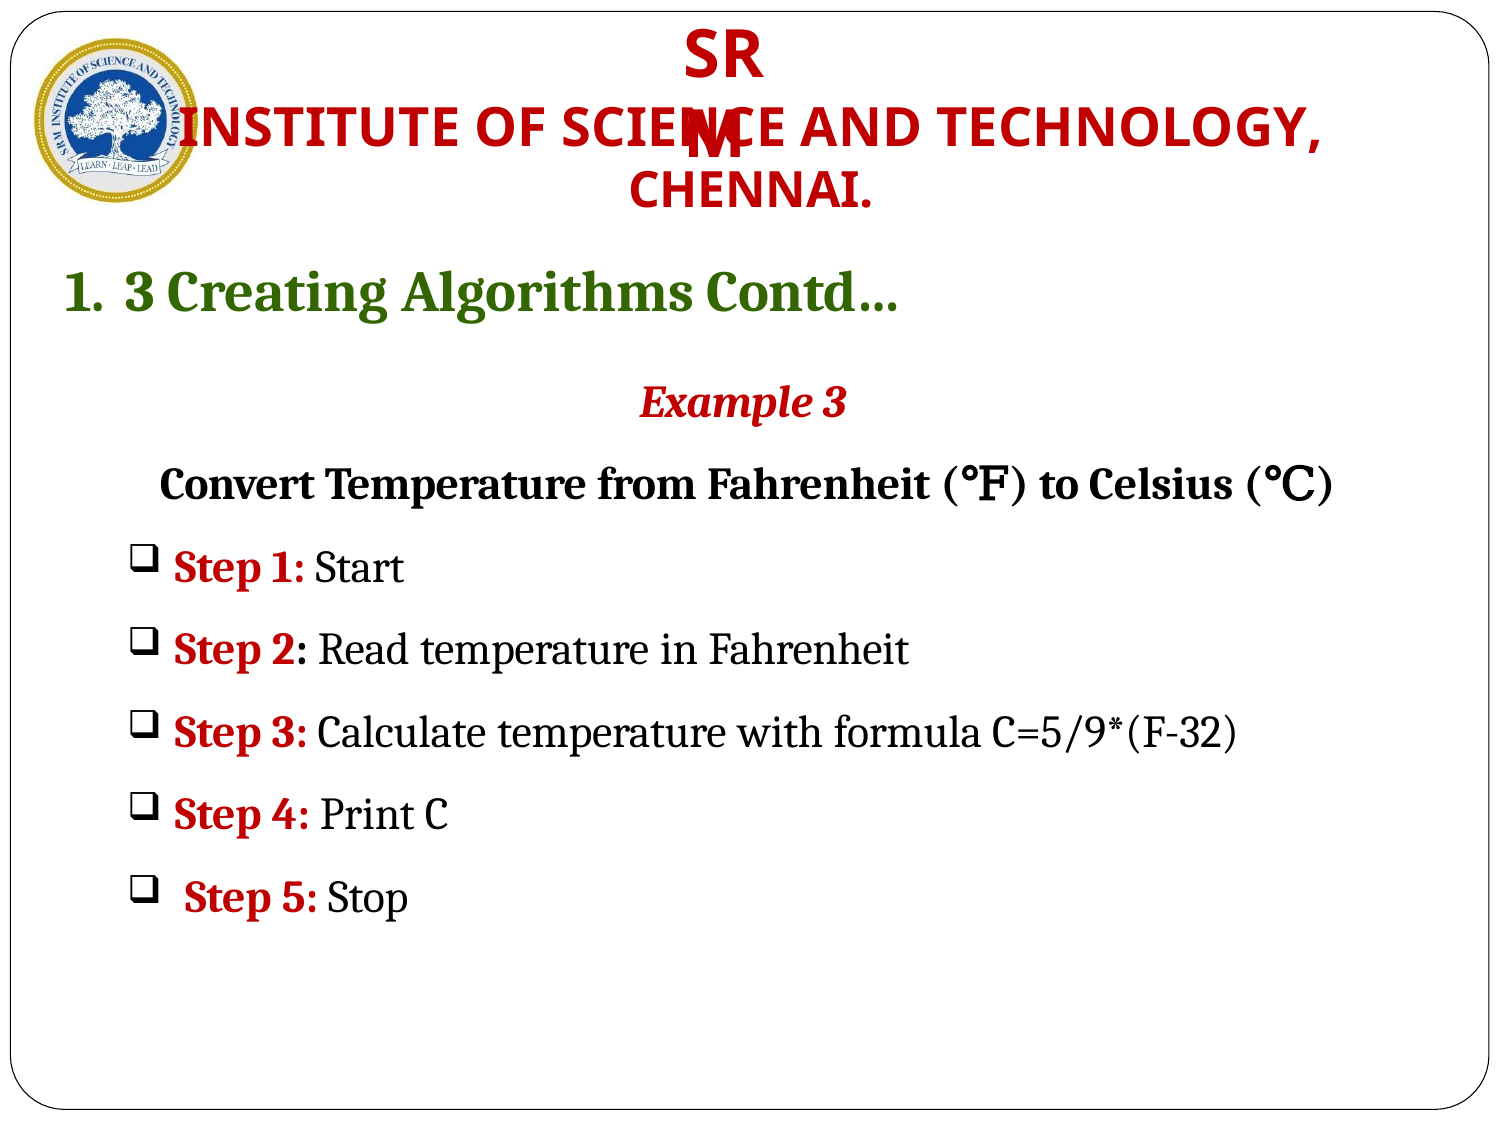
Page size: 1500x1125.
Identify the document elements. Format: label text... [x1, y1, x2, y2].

picture [31, 30, 204, 207]
title SRM [681, 8, 821, 90]
text_box INSTITUTE OF SCIENCE AND TECHNOLOGY, CHENNAI. 3 Creating Algorithms Contd… Example 3 Convert Temperature from Fahrenheit (℉) to Celsius (℃) Step 1: Start Step 2: Read temperature in Fahrenheit Step 3: Calculate temperature with formula C=5/9*(F-32) Step 4: Print C Step 5: Stop [62, 90, 1344, 922]
